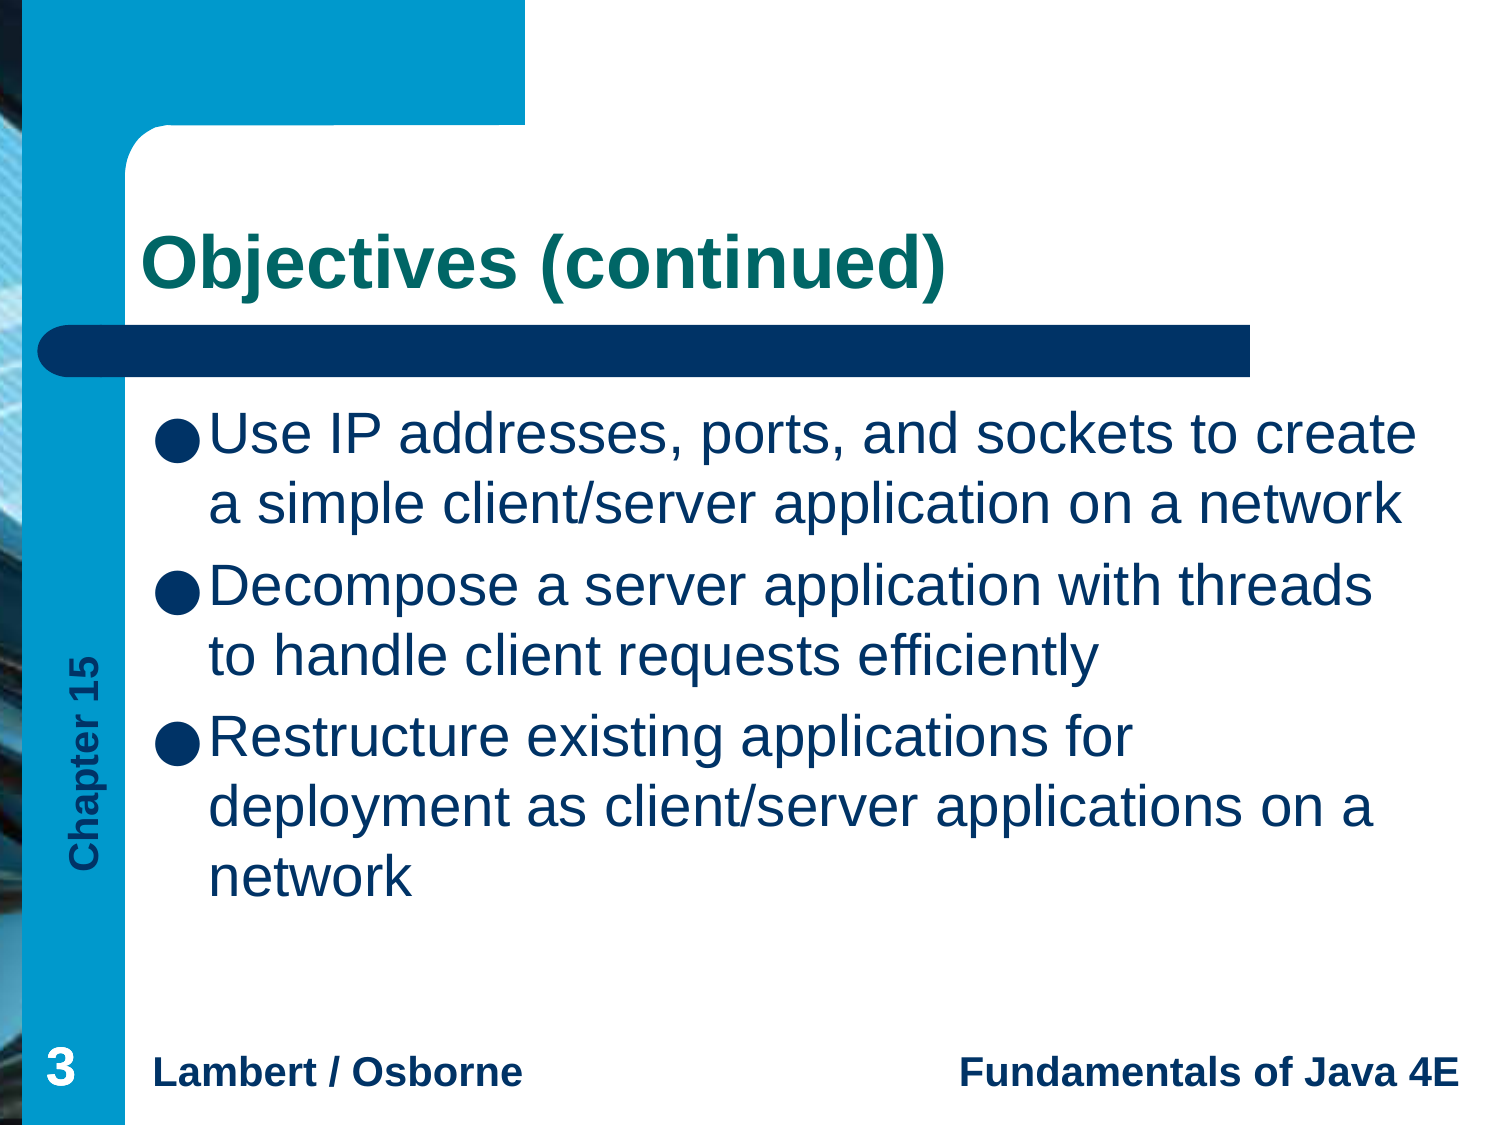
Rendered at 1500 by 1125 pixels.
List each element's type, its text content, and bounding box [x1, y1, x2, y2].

picture [0, 0, 21, 1125]
text_box ‹#› [13, 1023, 111, 1105]
title Objectives (continued) [125, 125, 1425, 313]
list Use IP addresses, ports, and sockets to create a simple client/server application on a network Decompose a server application with threads to handle client requests efficiently Restructure existing applications for deployment as client/server applications on a network [137, 387, 1438, 1025]
